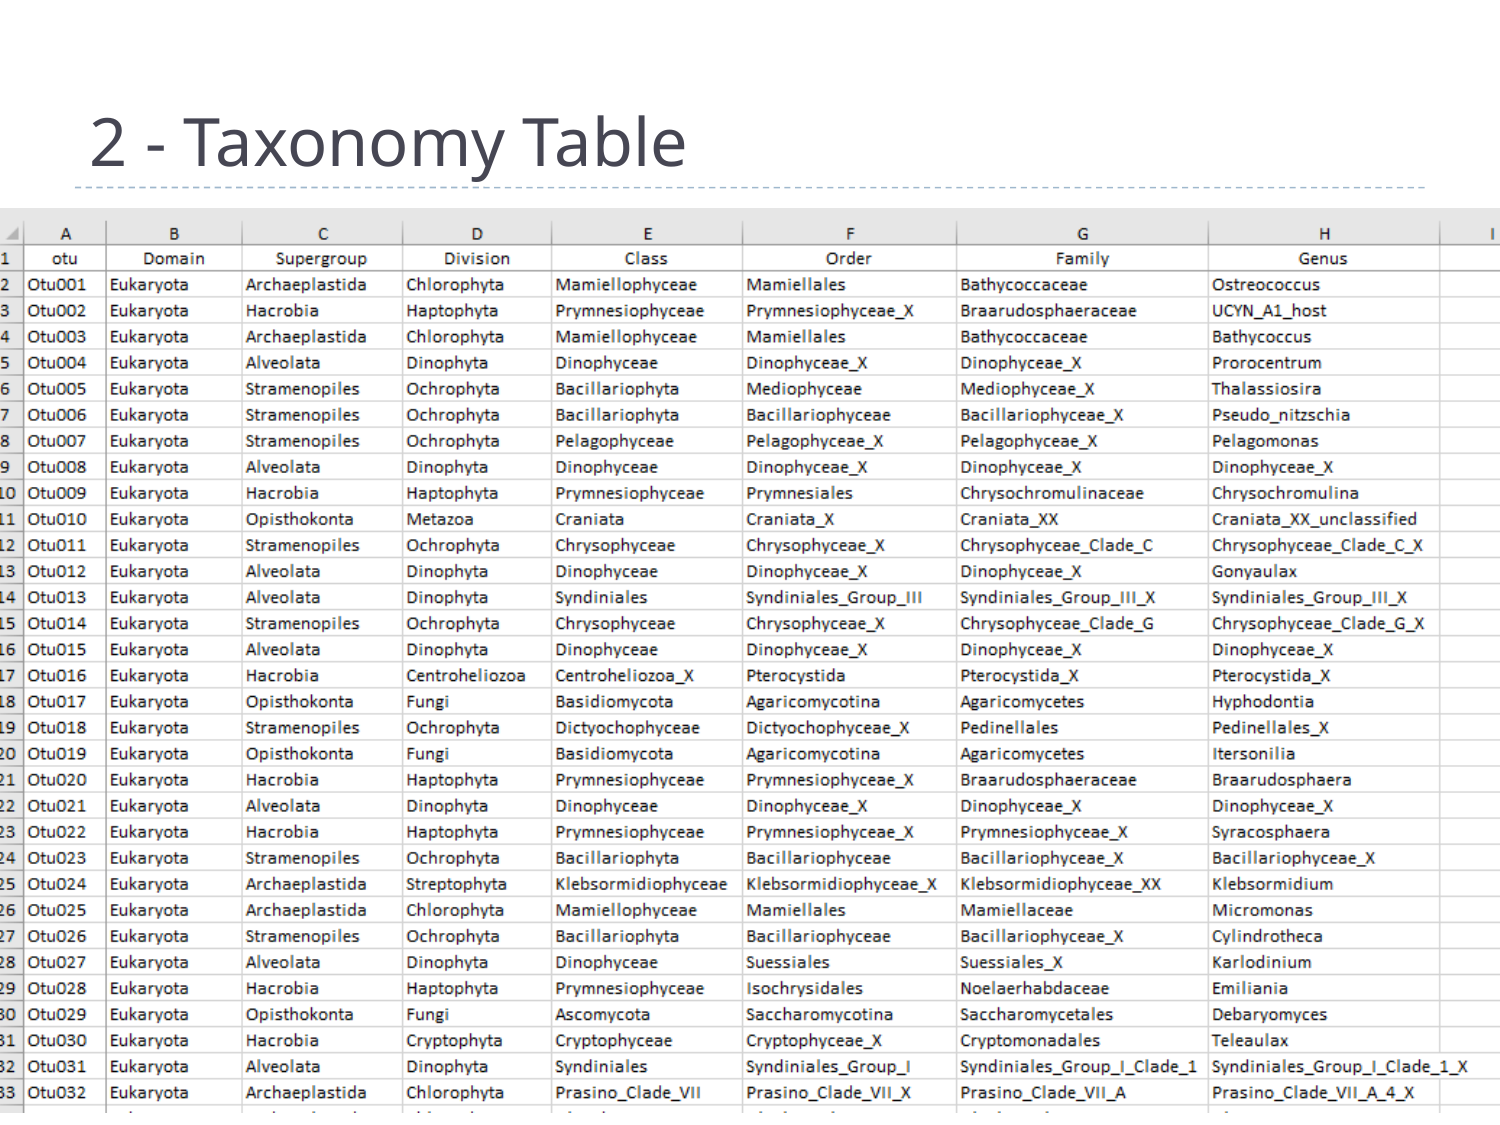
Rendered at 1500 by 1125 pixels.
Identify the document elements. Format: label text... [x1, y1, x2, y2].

title 2 - Taxonomy Table [75, 37, 1425, 188]
picture [0, 207, 1500, 1113]
